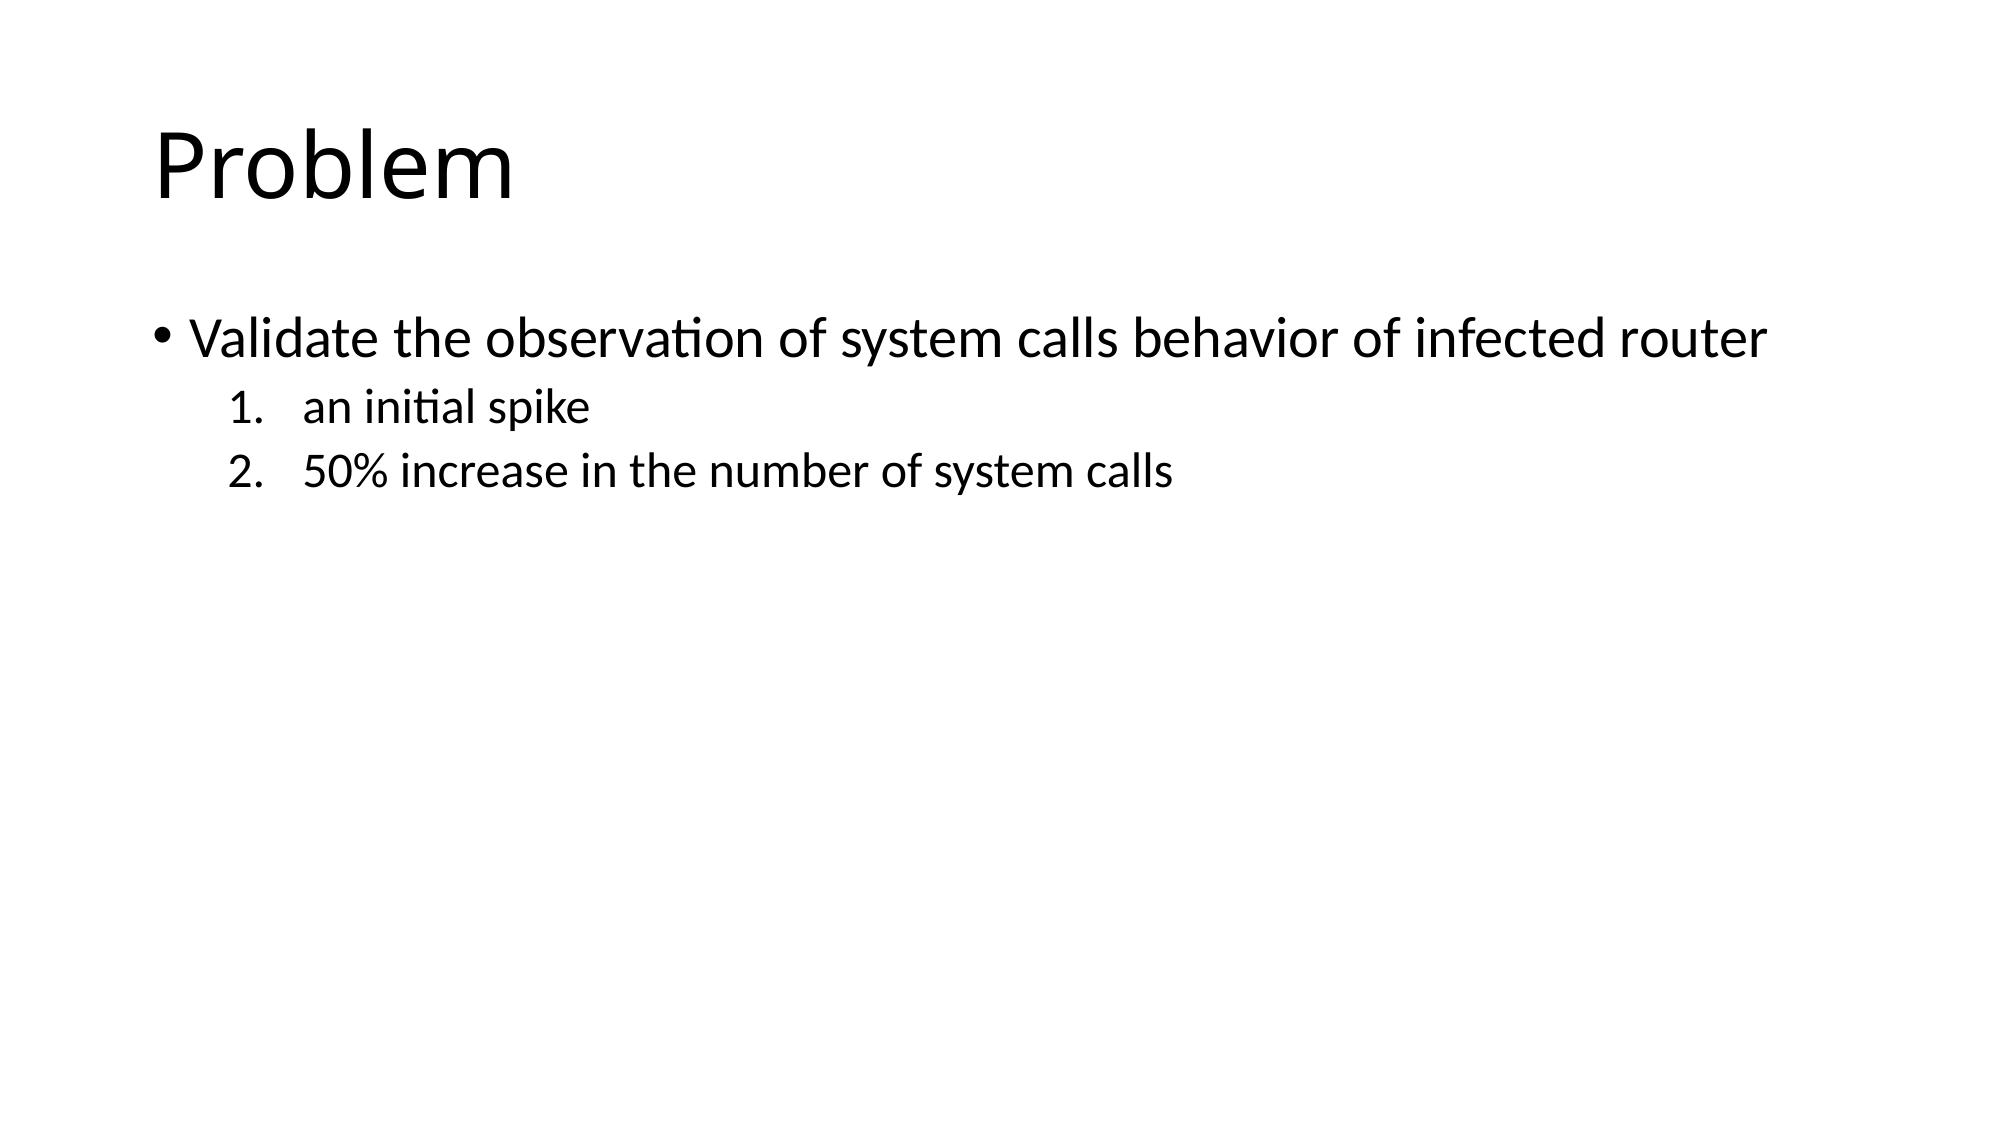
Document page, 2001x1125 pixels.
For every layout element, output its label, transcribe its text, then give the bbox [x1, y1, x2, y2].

list Validate the observation of system calls behavior of infected router an initial spike 50% increase in the number of system calls [137, 299, 1863, 1014]
title Problem [137, 59, 1863, 278]
